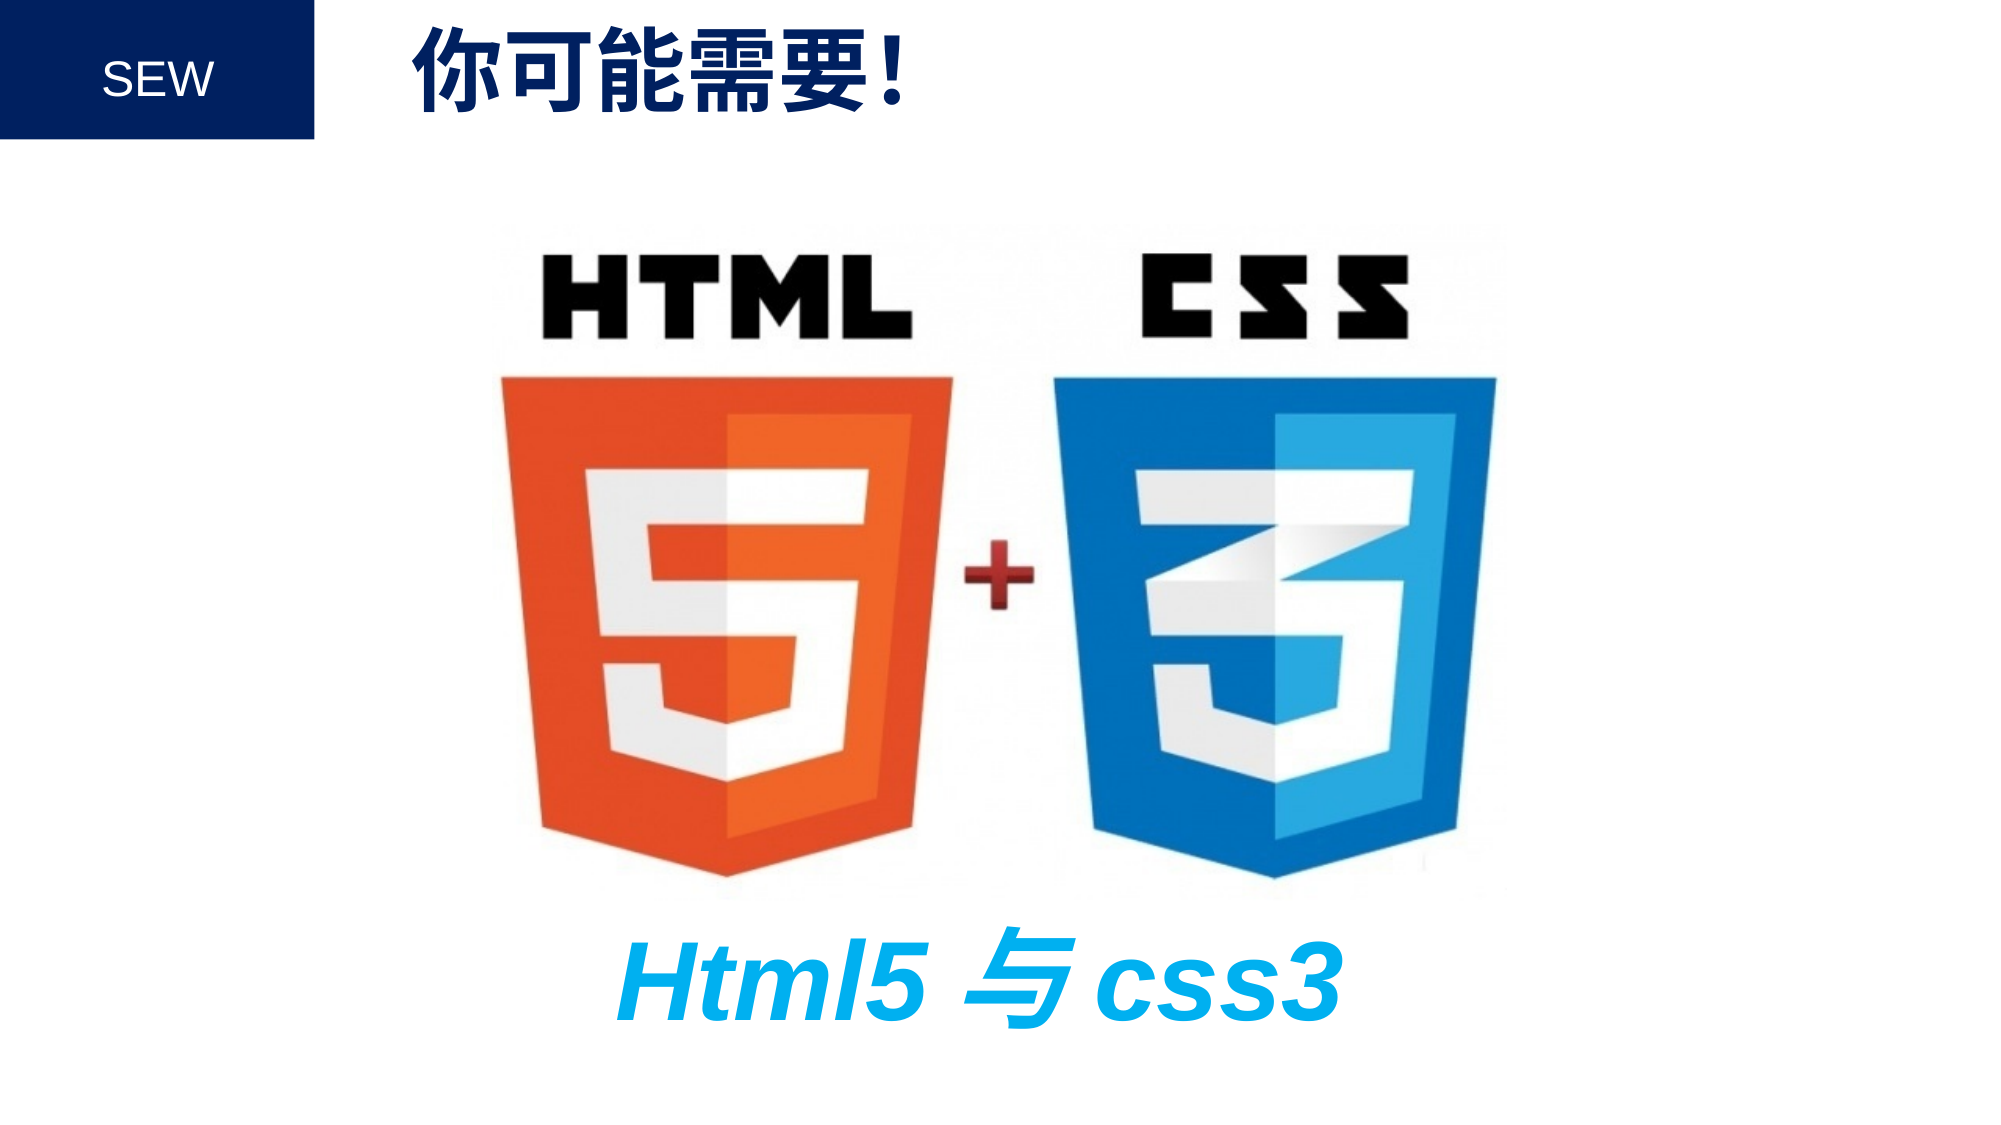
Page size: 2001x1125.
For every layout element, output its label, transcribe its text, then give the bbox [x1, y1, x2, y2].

text_box [0, 0, 315, 141]
picture [492, 224, 1508, 901]
text_box Html5与css3 [600, 901, 1359, 1051]
text_box SEW [86, 39, 230, 115]
text_box 你可能需要！ [396, 5, 977, 131]
